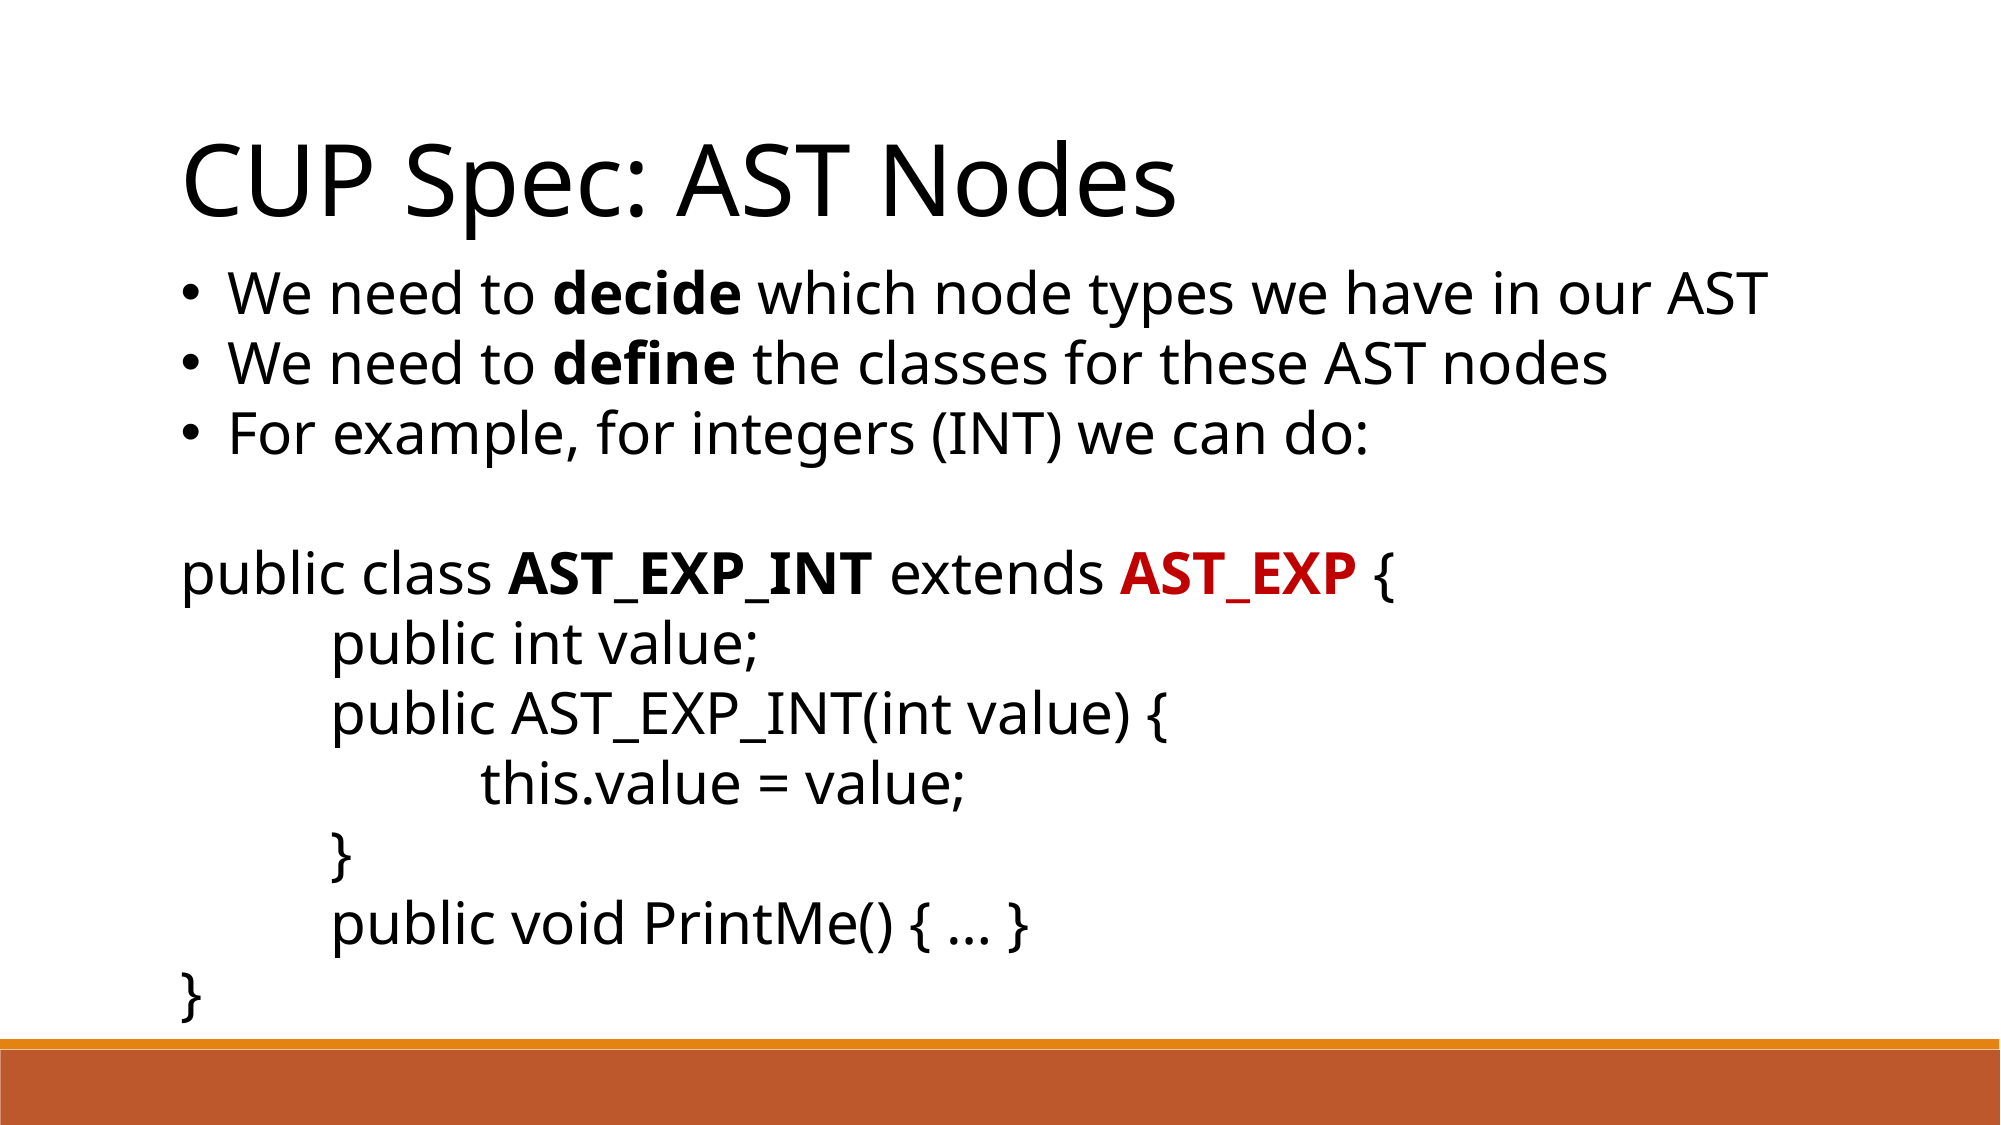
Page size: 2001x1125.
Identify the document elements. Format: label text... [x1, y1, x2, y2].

text_box We need to decide which node types we have in our AST We need to define the classes for these AST nodes For example, for integers (INT) we can do: public class AST_EXP_INT extends AST_EXP { public int value; public AST_EXP_INT(int value) { this.value = value; } public void PrintMe() { … } } [165, 249, 1829, 1034]
text_box CUP Spec: AST Nodes [165, 109, 1829, 245]
